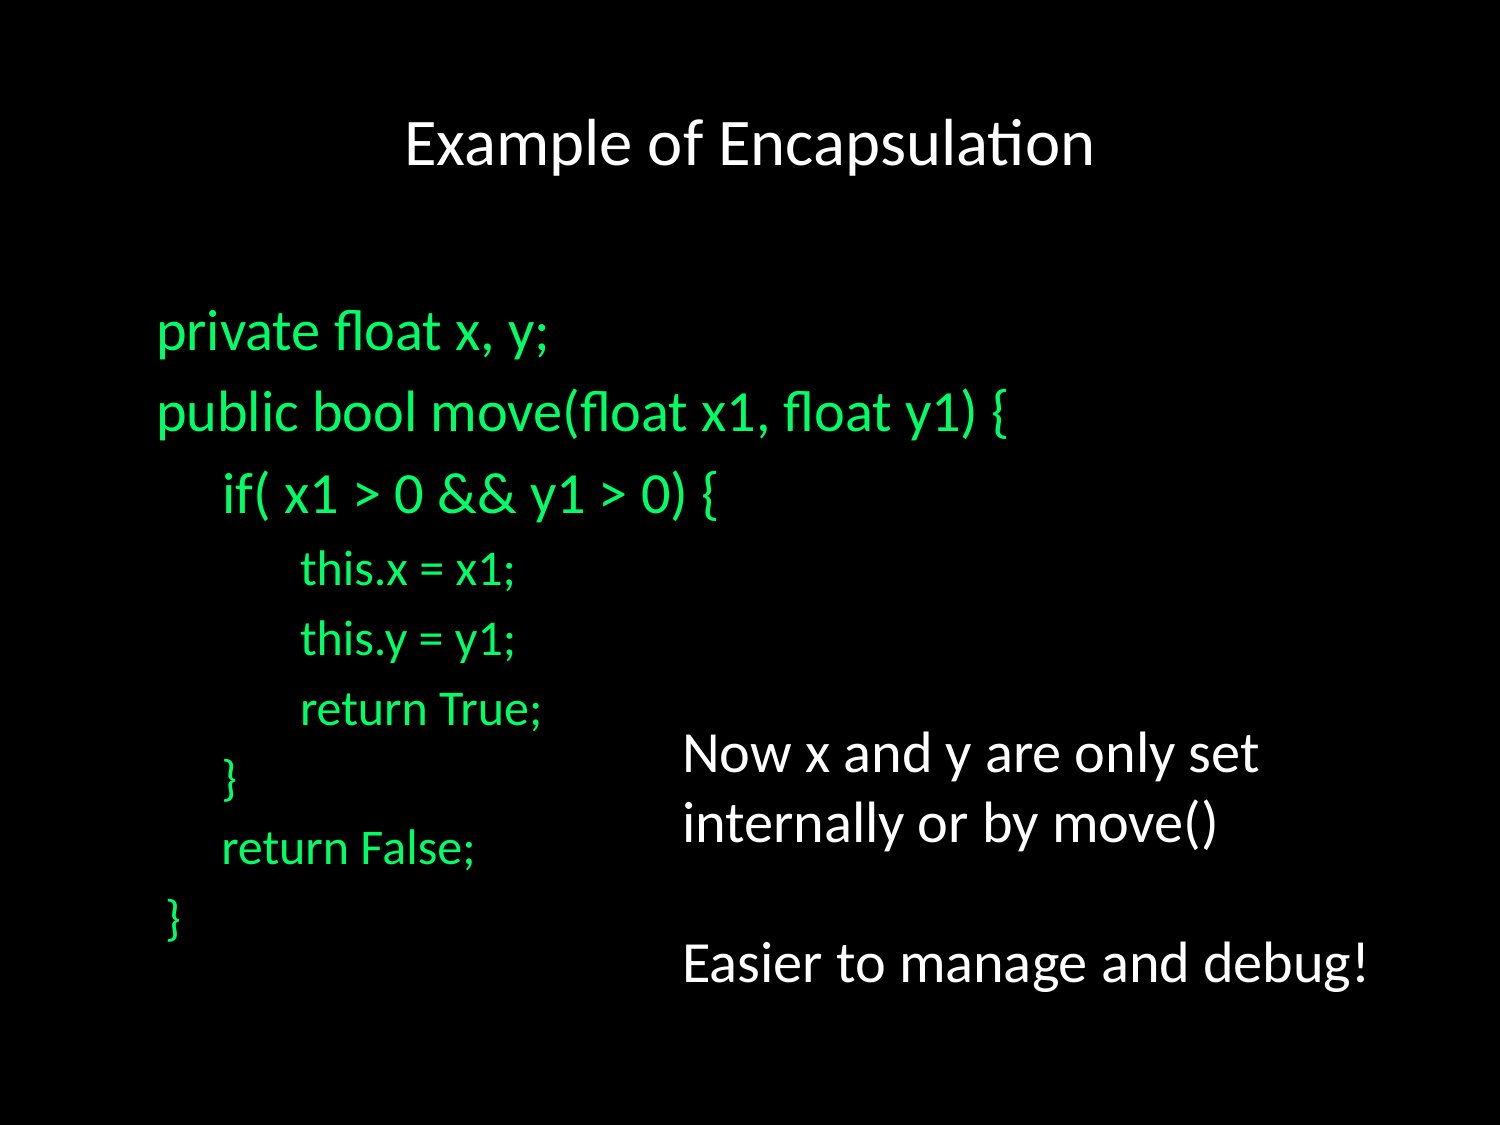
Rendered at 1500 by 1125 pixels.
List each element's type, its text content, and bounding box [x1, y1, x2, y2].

title Example of Encapsulation [75, 45, 1425, 202]
text_box Now x and y are only set internally or by move() Easier to manage and debug! [667, 707, 1406, 1002]
list private float x, y; public bool move(float x1, float y1) { if( x1 > 0 && y1 > 0) { this.x = x1; this.y = y1; return True; } return False; } [75, 202, 1425, 1005]
